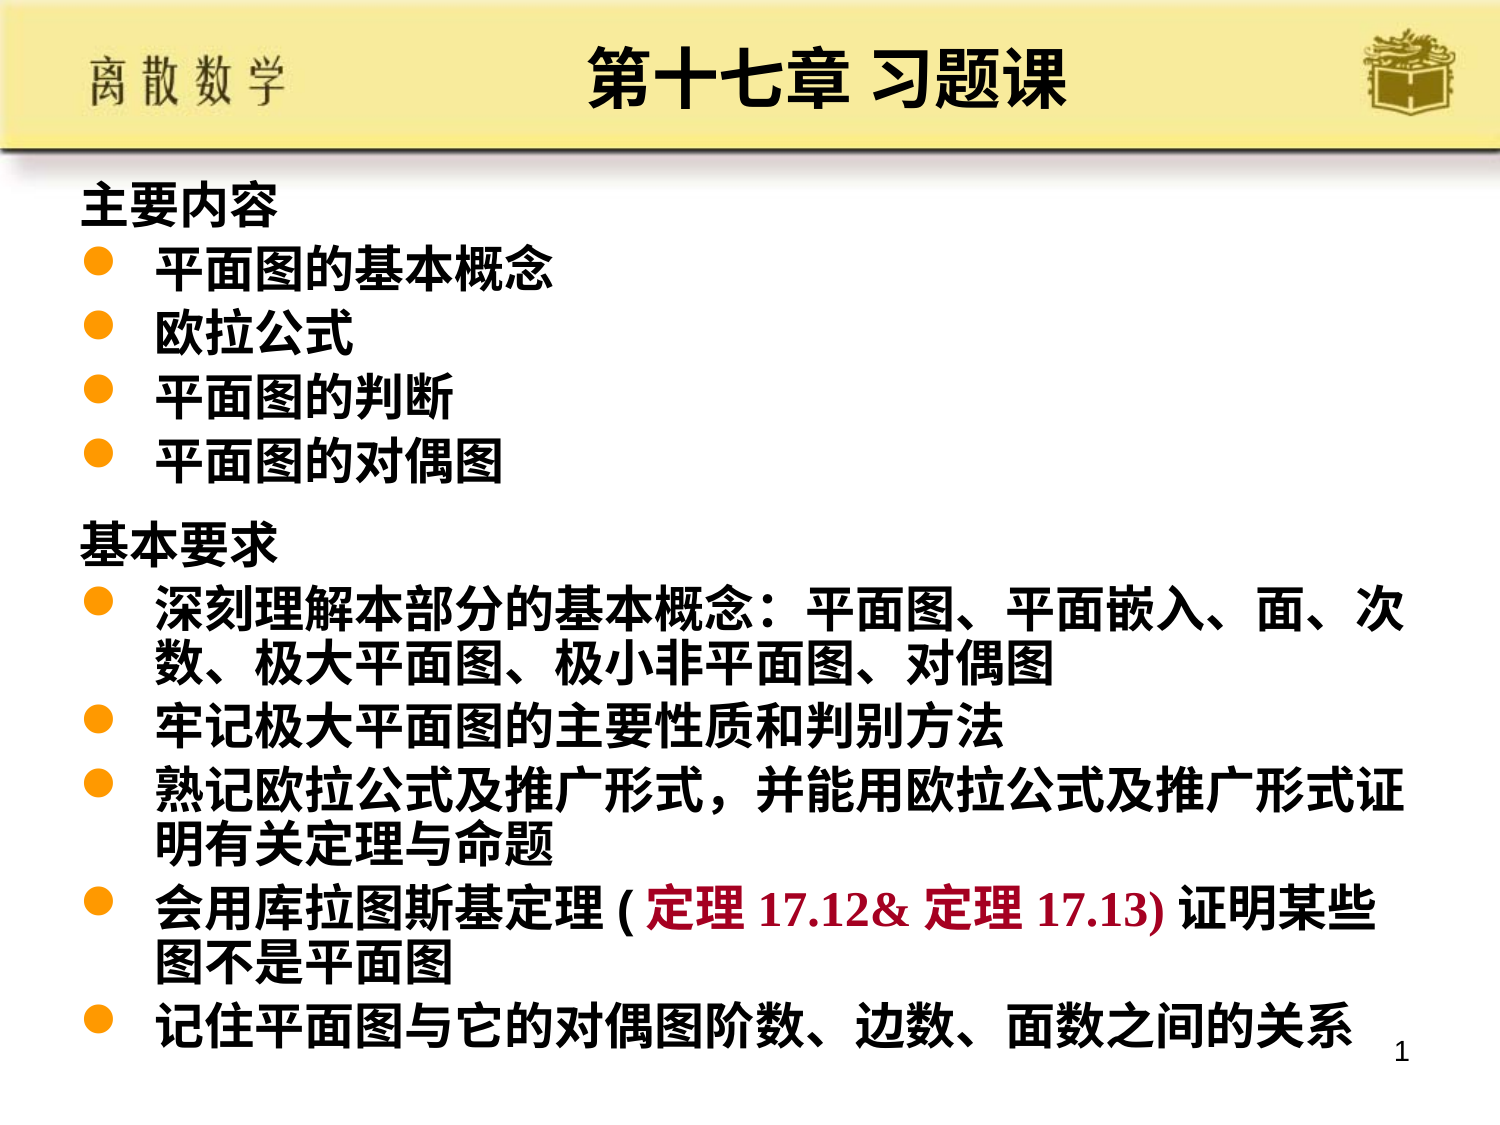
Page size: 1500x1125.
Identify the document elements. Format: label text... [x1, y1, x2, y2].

slide_number 1 [1074, 1024, 1425, 1103]
picture [0, 0, 1500, 1125]
title 第十七章 习题课 [324, 42, 1329, 112]
list 主要内容 平面图的基本概念 欧拉公式 平面图的判断 平面图的对偶图 基本要求 深刻理解本部分的基本概念：平面图、平面嵌入、面、次数、极大平面图、极小非平面图、对偶图 牢记极大平面图的主要性质和判别方法 熟记欧拉公式及推广形式，并能用欧拉公式及推广形式证明有关定理与命题 会用库拉图斯基定理(定理17.12&定理17.13)证明某些图不是平面图 记住平面图与它的对偶图阶数、边数、面数之间的关系 [64, 172, 1424, 1059]
